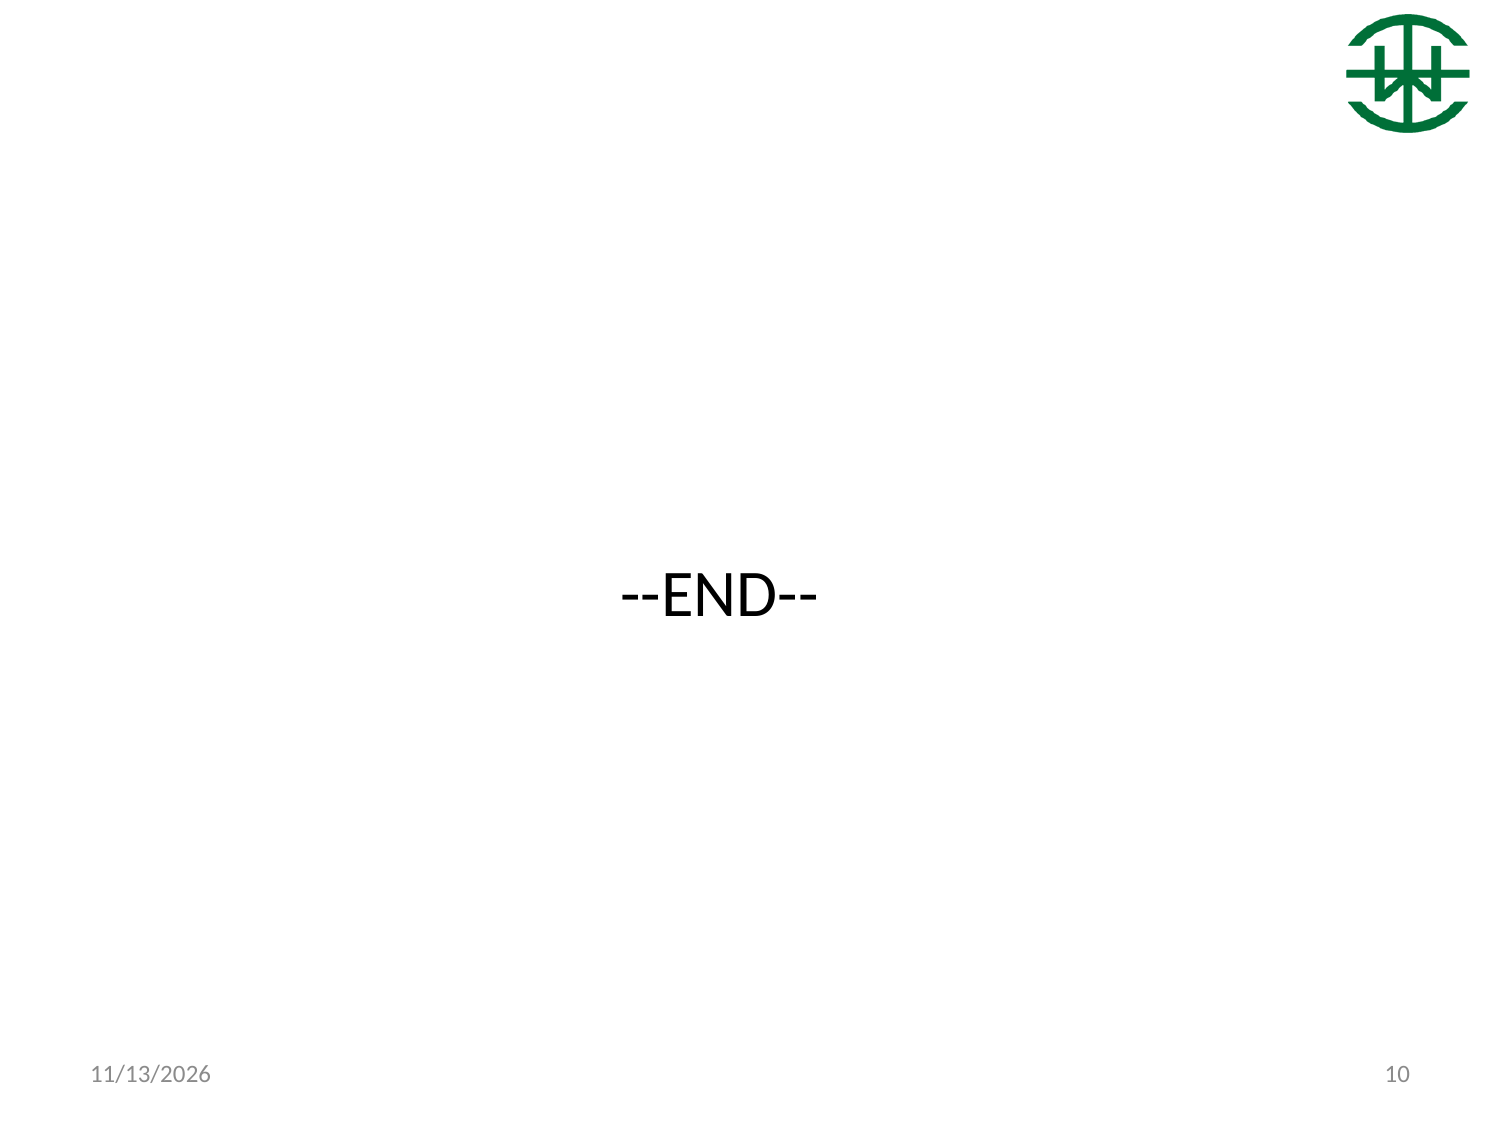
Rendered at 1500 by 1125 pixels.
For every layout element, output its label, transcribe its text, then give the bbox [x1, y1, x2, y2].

picture [1316, 0, 1500, 157]
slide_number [75, 1042, 425, 1103]
list --END-- [75, 262, 1365, 1005]
slide_number 10 [1074, 1042, 1425, 1103]
